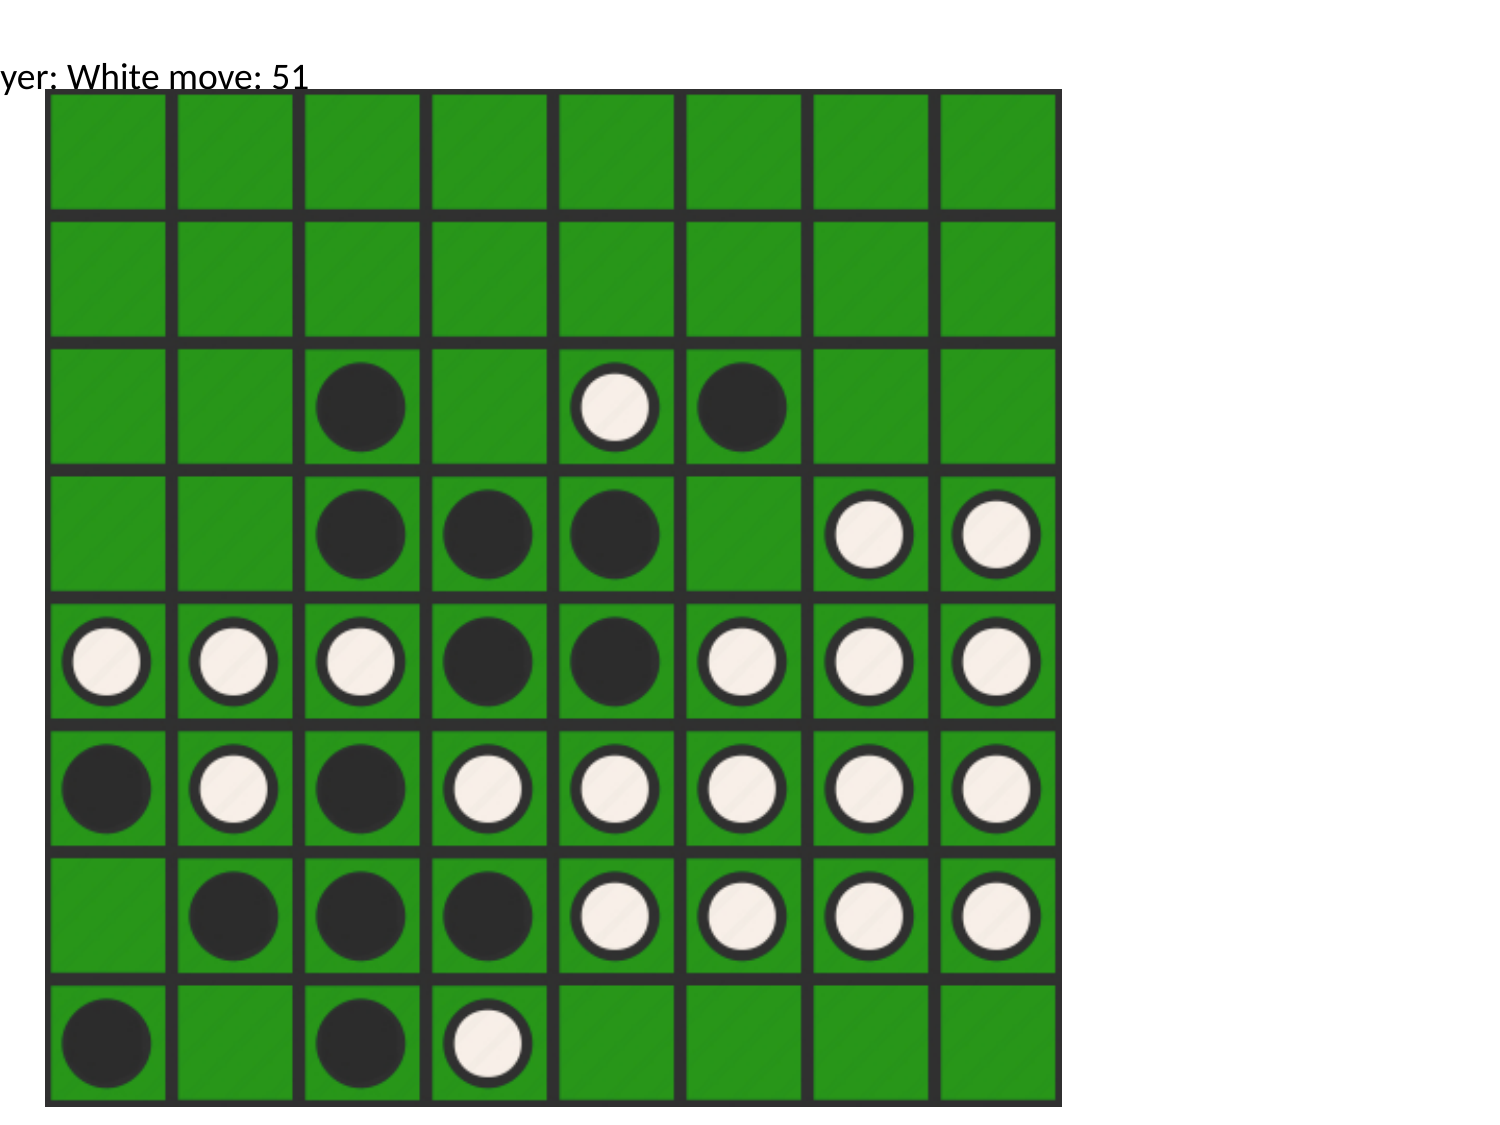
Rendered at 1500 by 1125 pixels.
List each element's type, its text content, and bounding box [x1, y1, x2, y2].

picture [44, 89, 1062, 1107]
text_box turn: 30 player: White move: 51 [0, 44, 325, 105]
